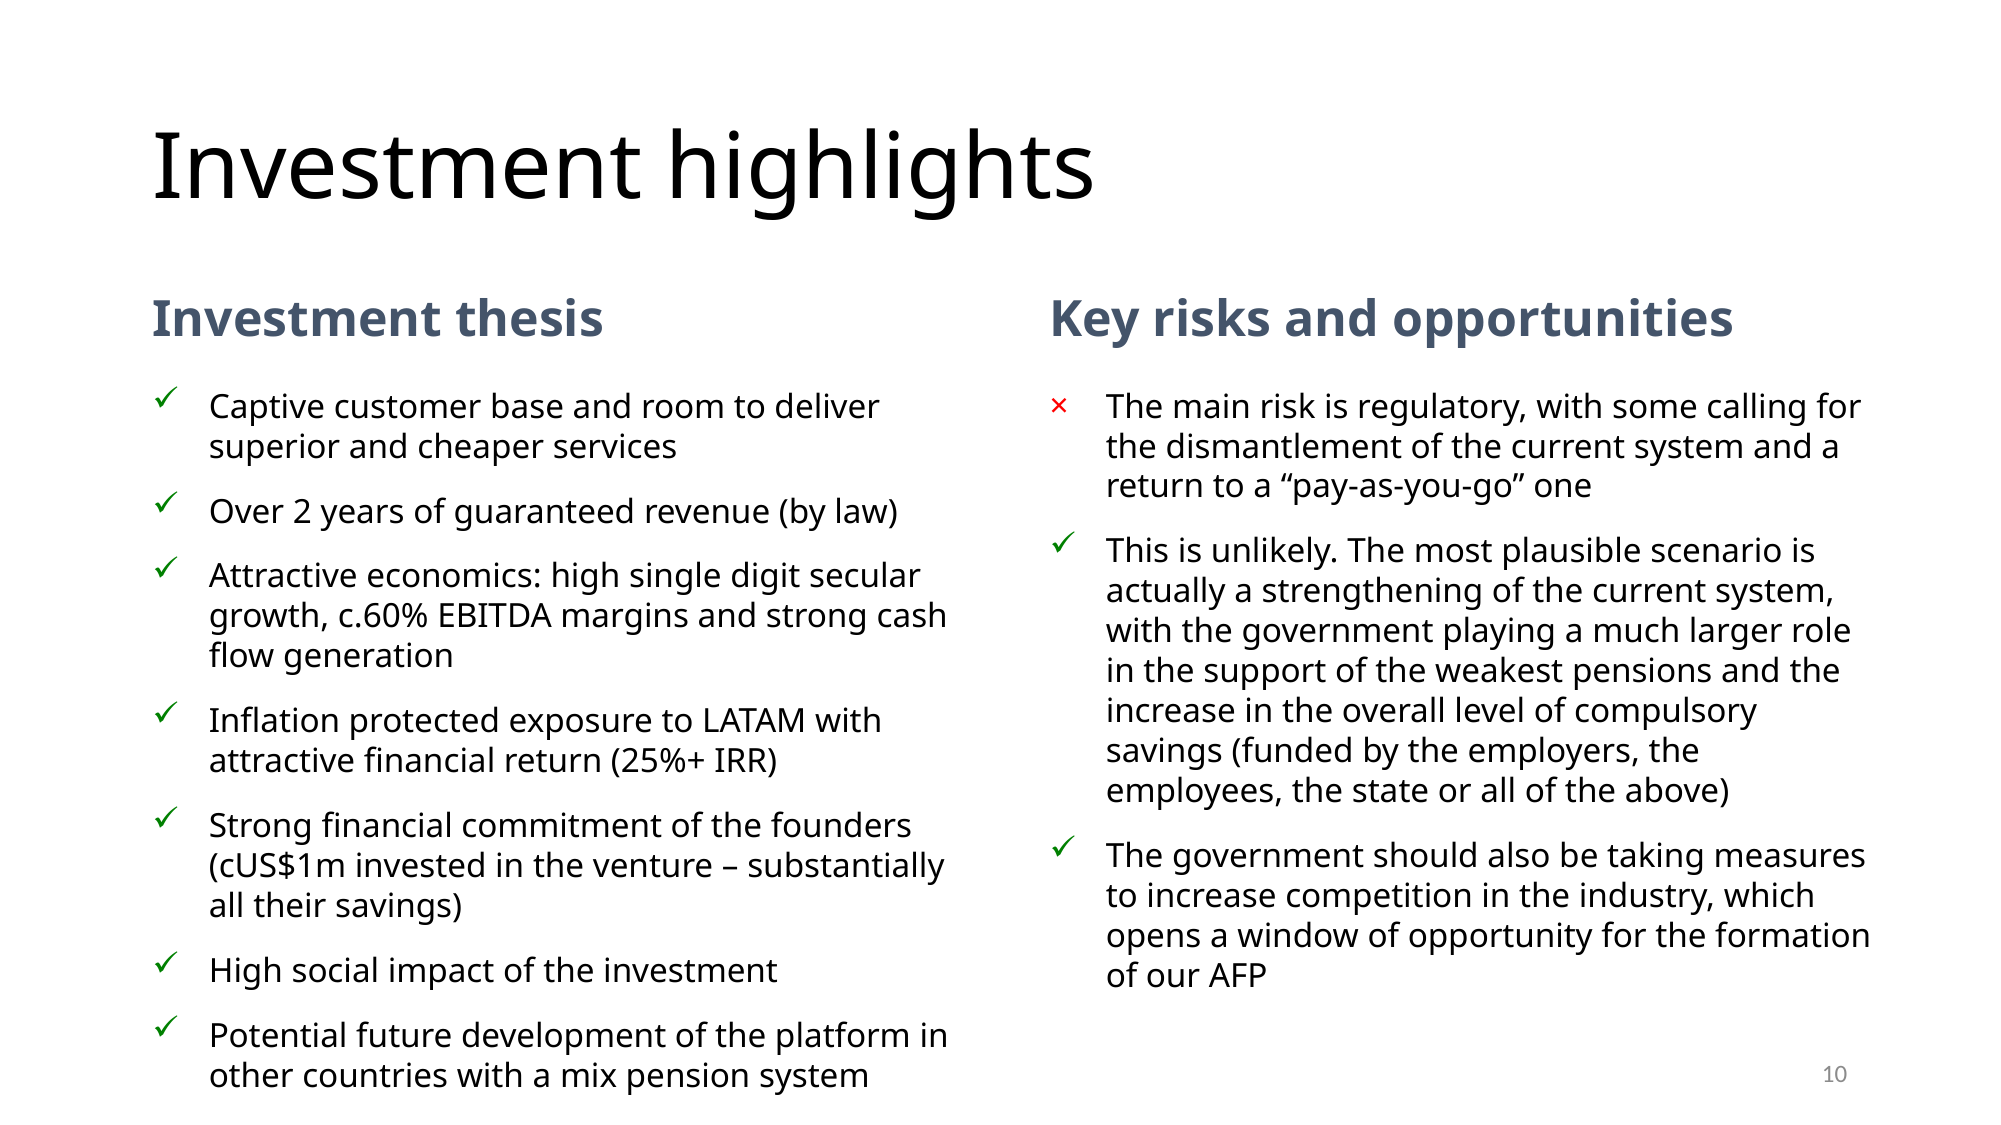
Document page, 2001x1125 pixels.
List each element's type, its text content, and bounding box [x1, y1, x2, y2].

slide_number 10 [1412, 1042, 1863, 1103]
title Investment highlights [137, 59, 1863, 278]
text_box The main risk is regulatory, with some calling for the dismantlement of the current system and a return to a “pay-as-you-go” one This is unlikely. The most plausible scenario is actually a strengthening of the current system, with the government playing a much larger role in the support of the weakest pensions and the increase in the overall level of compulsory savings (funded by the employers, the employees, the state or all of the above) The government should also be taking measures to increase competition in the industry, which opens a window of opportunity for the formation of our AFP [1034, 377, 1898, 1042]
text_box Captive customer base and room to deliver superior and cheaper services Over 2 years of guaranteed revenue (by law) Attractive economics: high single digit secular growth, c.60% EBITDA margins and strong cash flow generation Inflation protected exposure to LATAM with attractive financial return (25%+ IRR) Strong financial commitment of the founders (cUS$1m invested in the venture – substantially all their savings) High social impact of the investment Potential future development of the platform in other countries with a mix pension system [137, 377, 1000, 1042]
text_box Key risks and opportunities [1034, 249, 1898, 349]
text_box Investment thesis [137, 249, 1000, 349]
